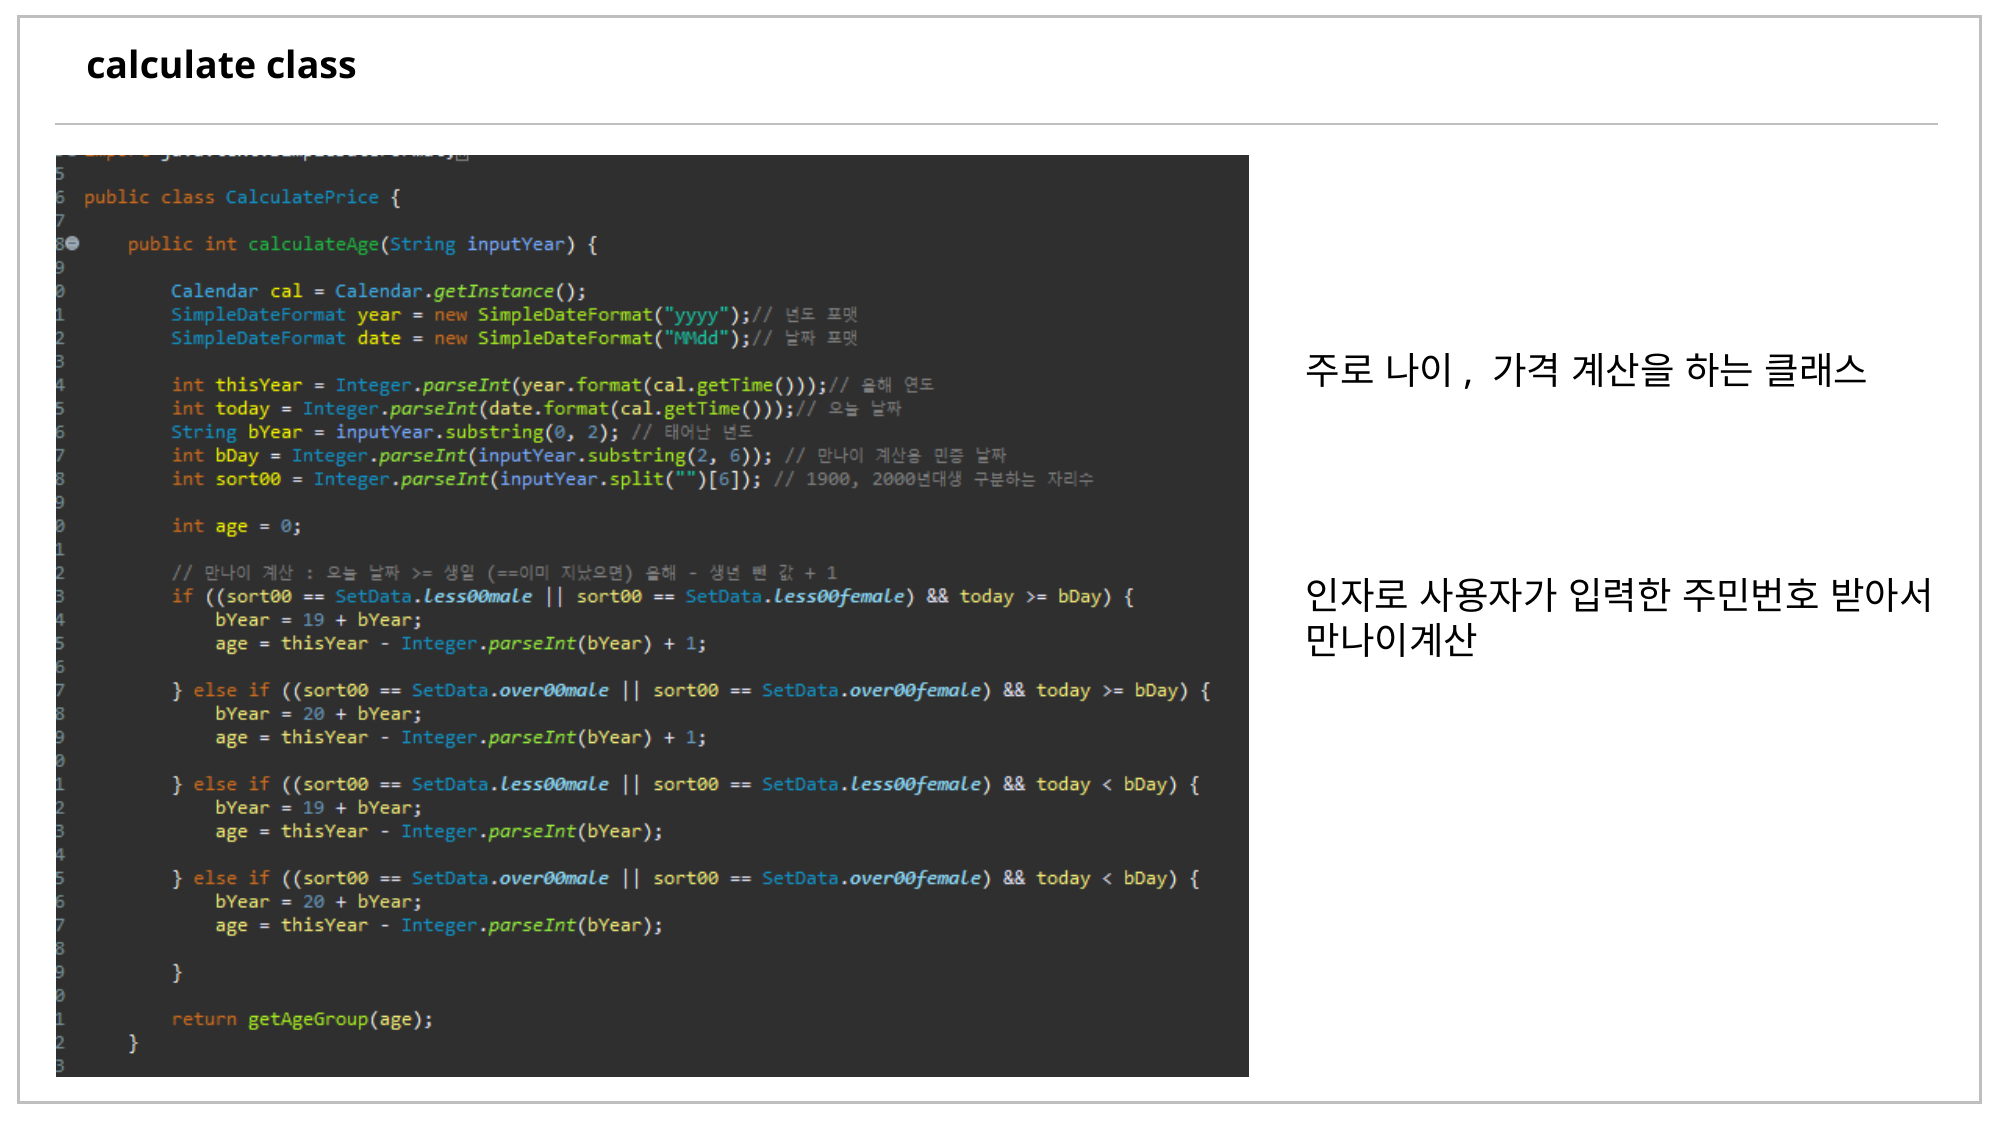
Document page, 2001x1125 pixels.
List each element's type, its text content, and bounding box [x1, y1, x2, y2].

text_box 주로 나이, 가격 계산을 하는 클래스 인자로 사용자가 입력한 주민번호 받아서 만나이계산 [1291, 340, 1950, 670]
picture [56, 155, 1249, 1077]
text_box calculate class [71, 33, 372, 94]
